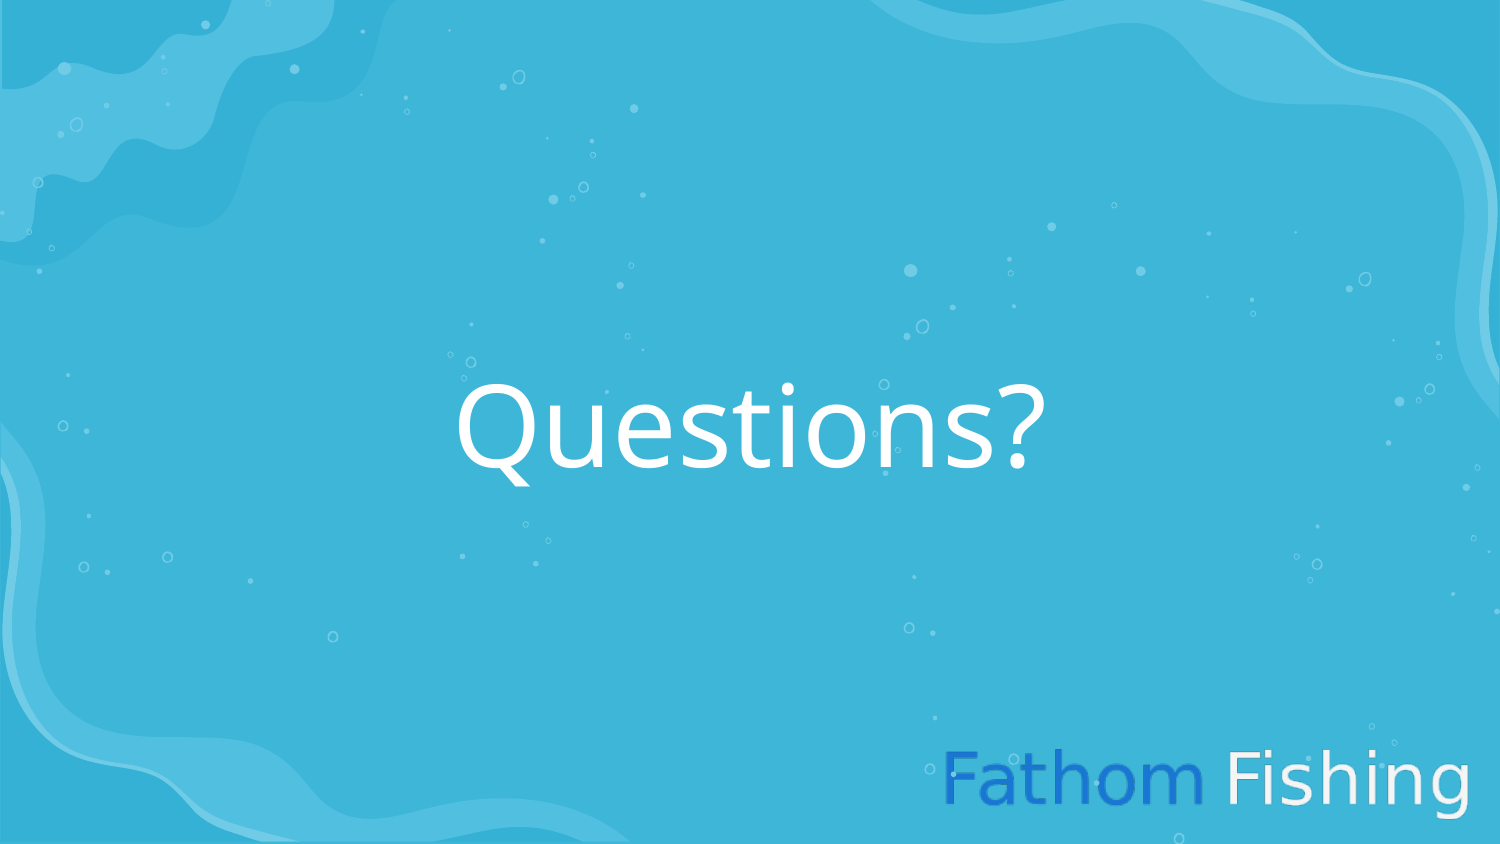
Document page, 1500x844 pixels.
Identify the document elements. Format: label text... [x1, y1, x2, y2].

picture [1176, 835, 1182, 842]
picture [846, 504, 1500, 844]
title Questions? [116, 383, 1383, 461]
